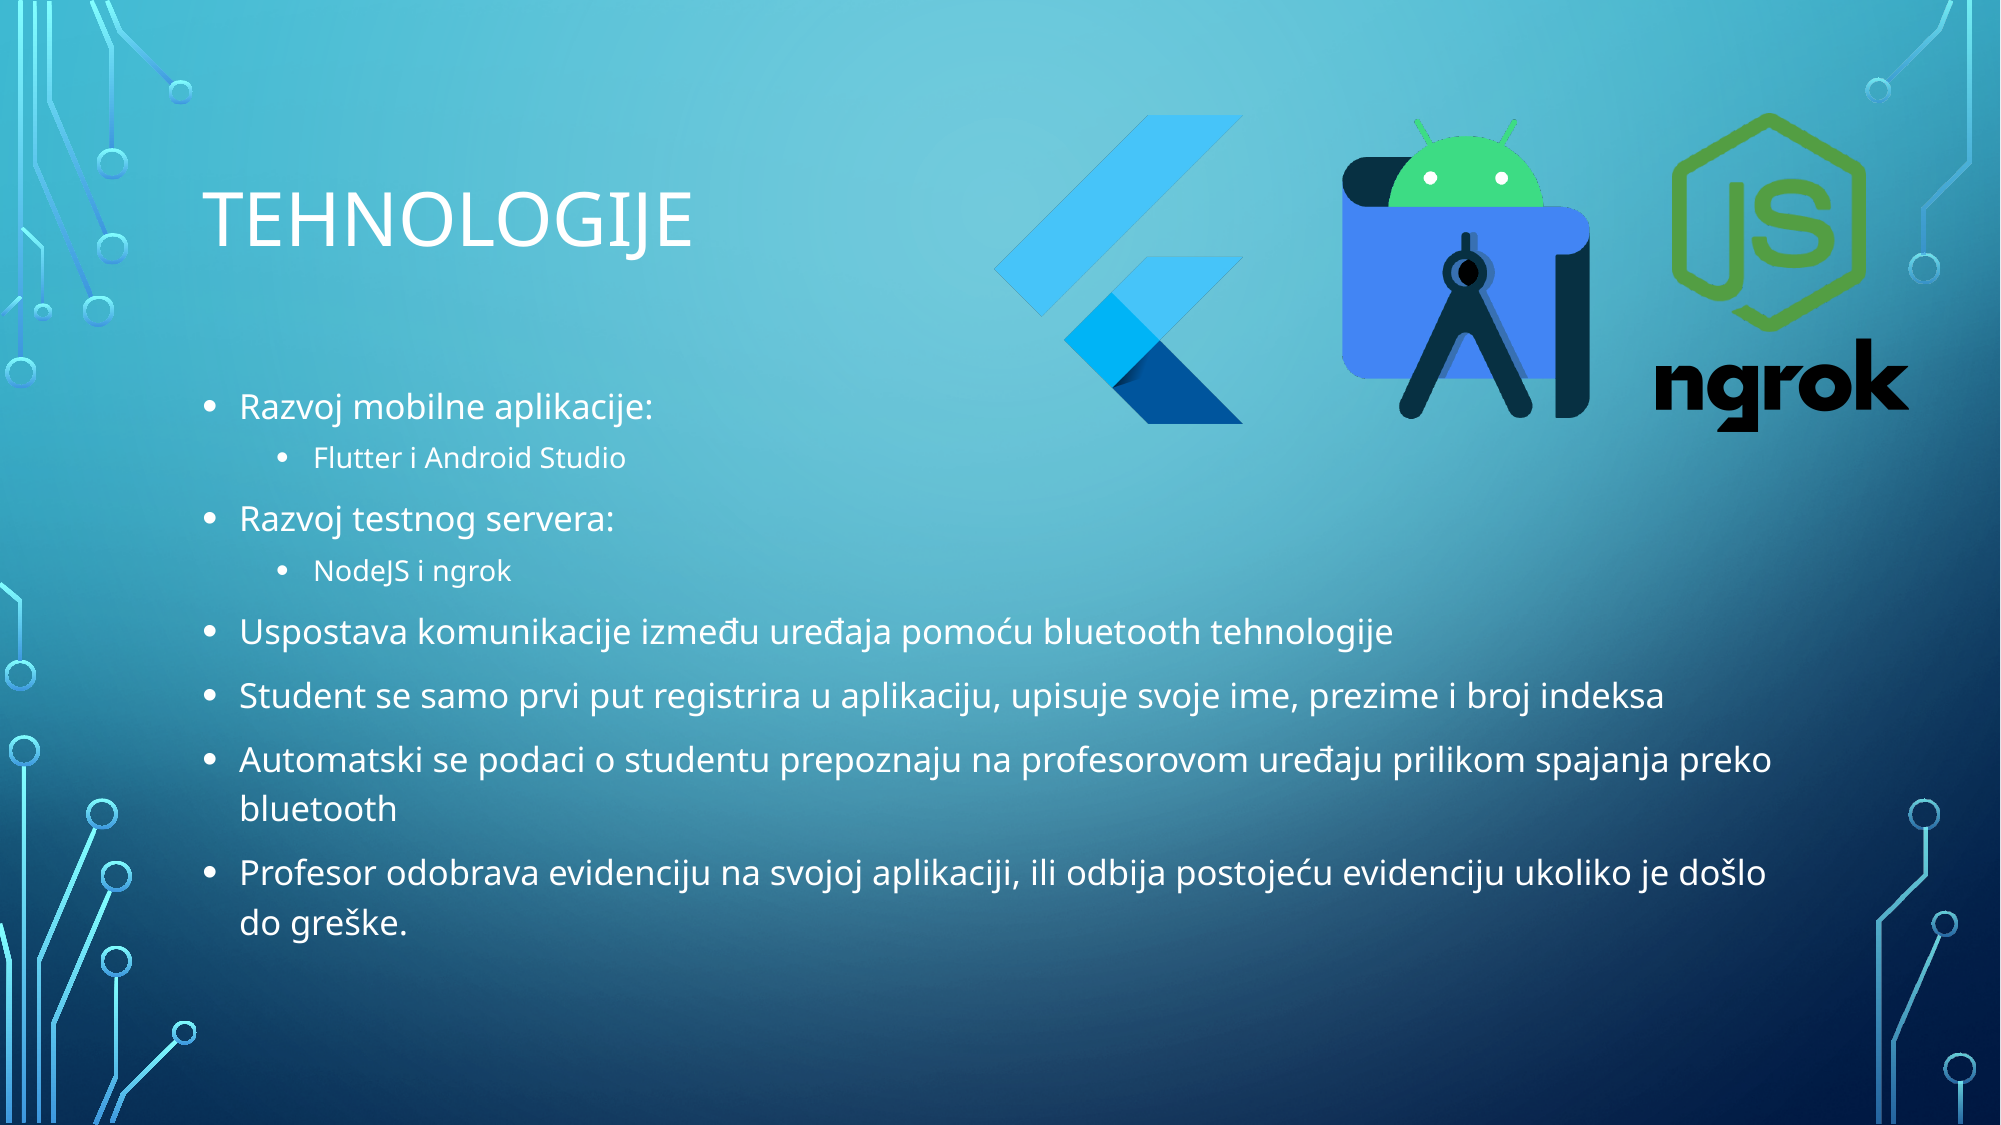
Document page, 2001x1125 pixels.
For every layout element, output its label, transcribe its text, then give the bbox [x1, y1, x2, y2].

list Razvoj mobilne aplikacije: Flutter i Android Studio Razvoj testnog servera: NodeJS i ngrok Uspostava komunikacije između uređaja pomoću bluetooth tehnologije Student se samo prvi put registrira u aplikaciju, upisuje svoje ime, prezime i broj indeksa Automatski se podaci o studentu prepoznaju na profesorovom uređaju prilikom spajanja preko bluetooth Profesor odobrava evidenciju na svojoj aplikaciji, ili odbija postojeću evidenciju ukoliko je došlo do greške. [187, 369, 1813, 950]
title Tehnologije [187, 101, 1813, 344]
picture [1311, 115, 1620, 424]
picture [993, 115, 1243, 424]
picture [1656, 113, 1909, 512]
